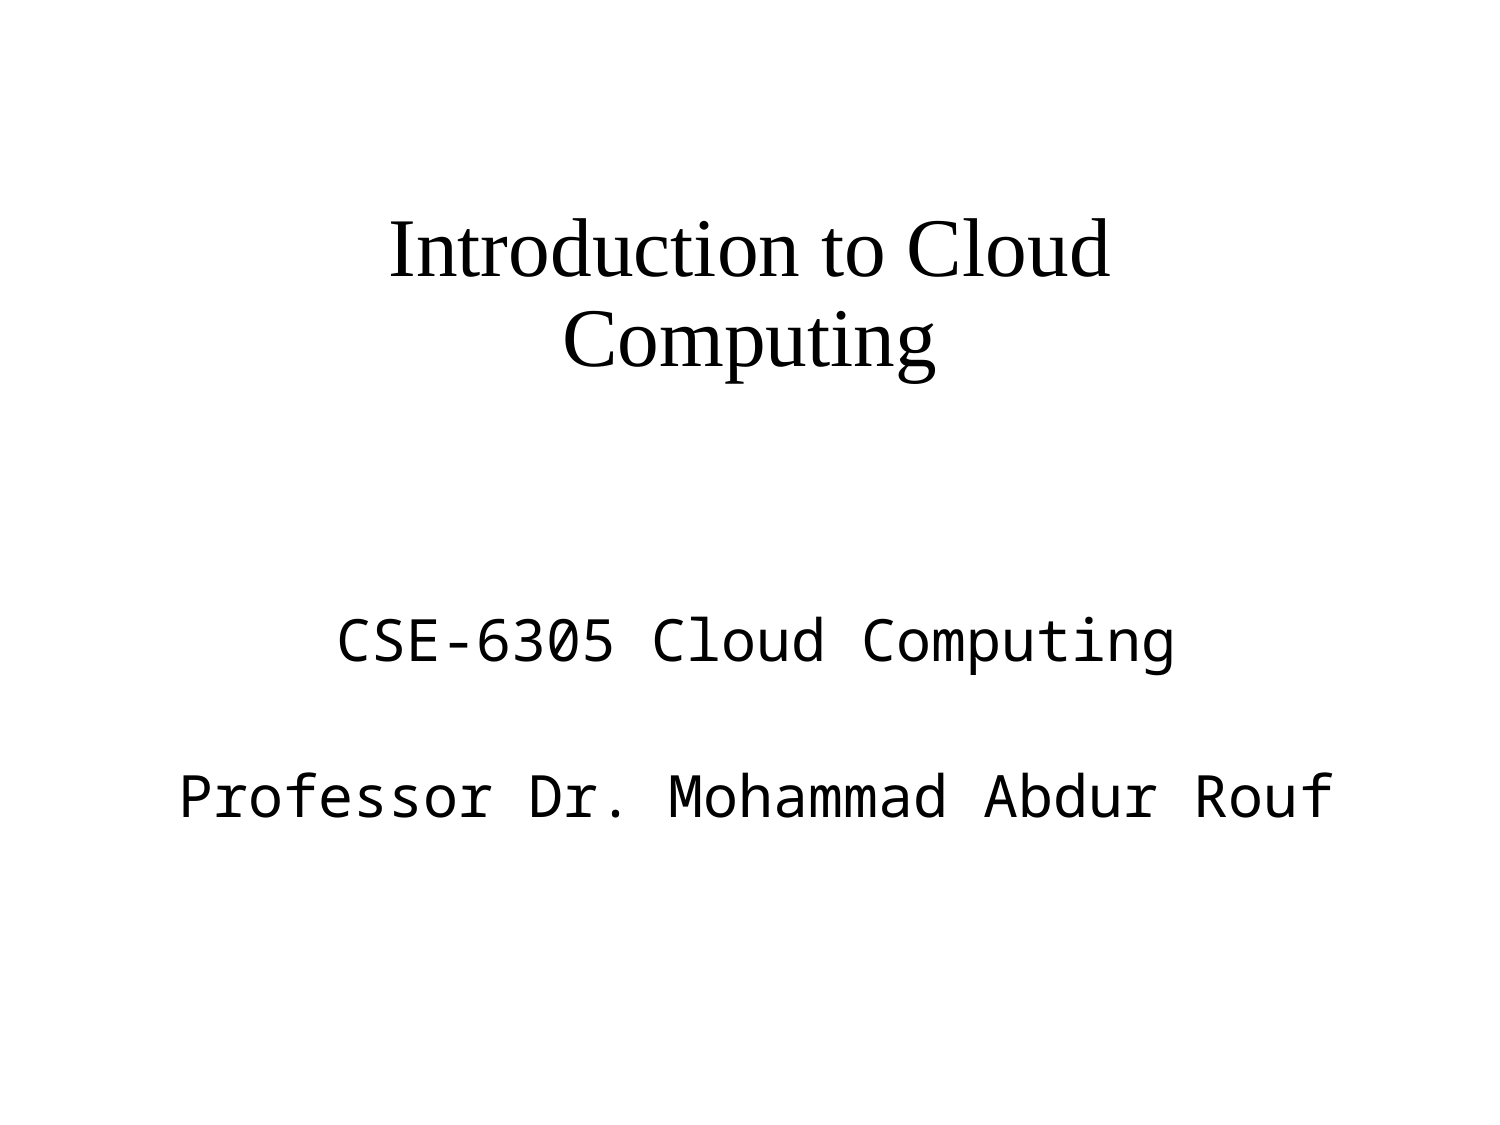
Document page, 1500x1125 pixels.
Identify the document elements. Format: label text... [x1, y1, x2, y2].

title Introduction to Cloud Computing [187, 0, 1313, 392]
subtitle CSE-6305 Cloud Computing Professor Dr. Mohammad Abdur Rouf [37, 603, 1475, 875]
